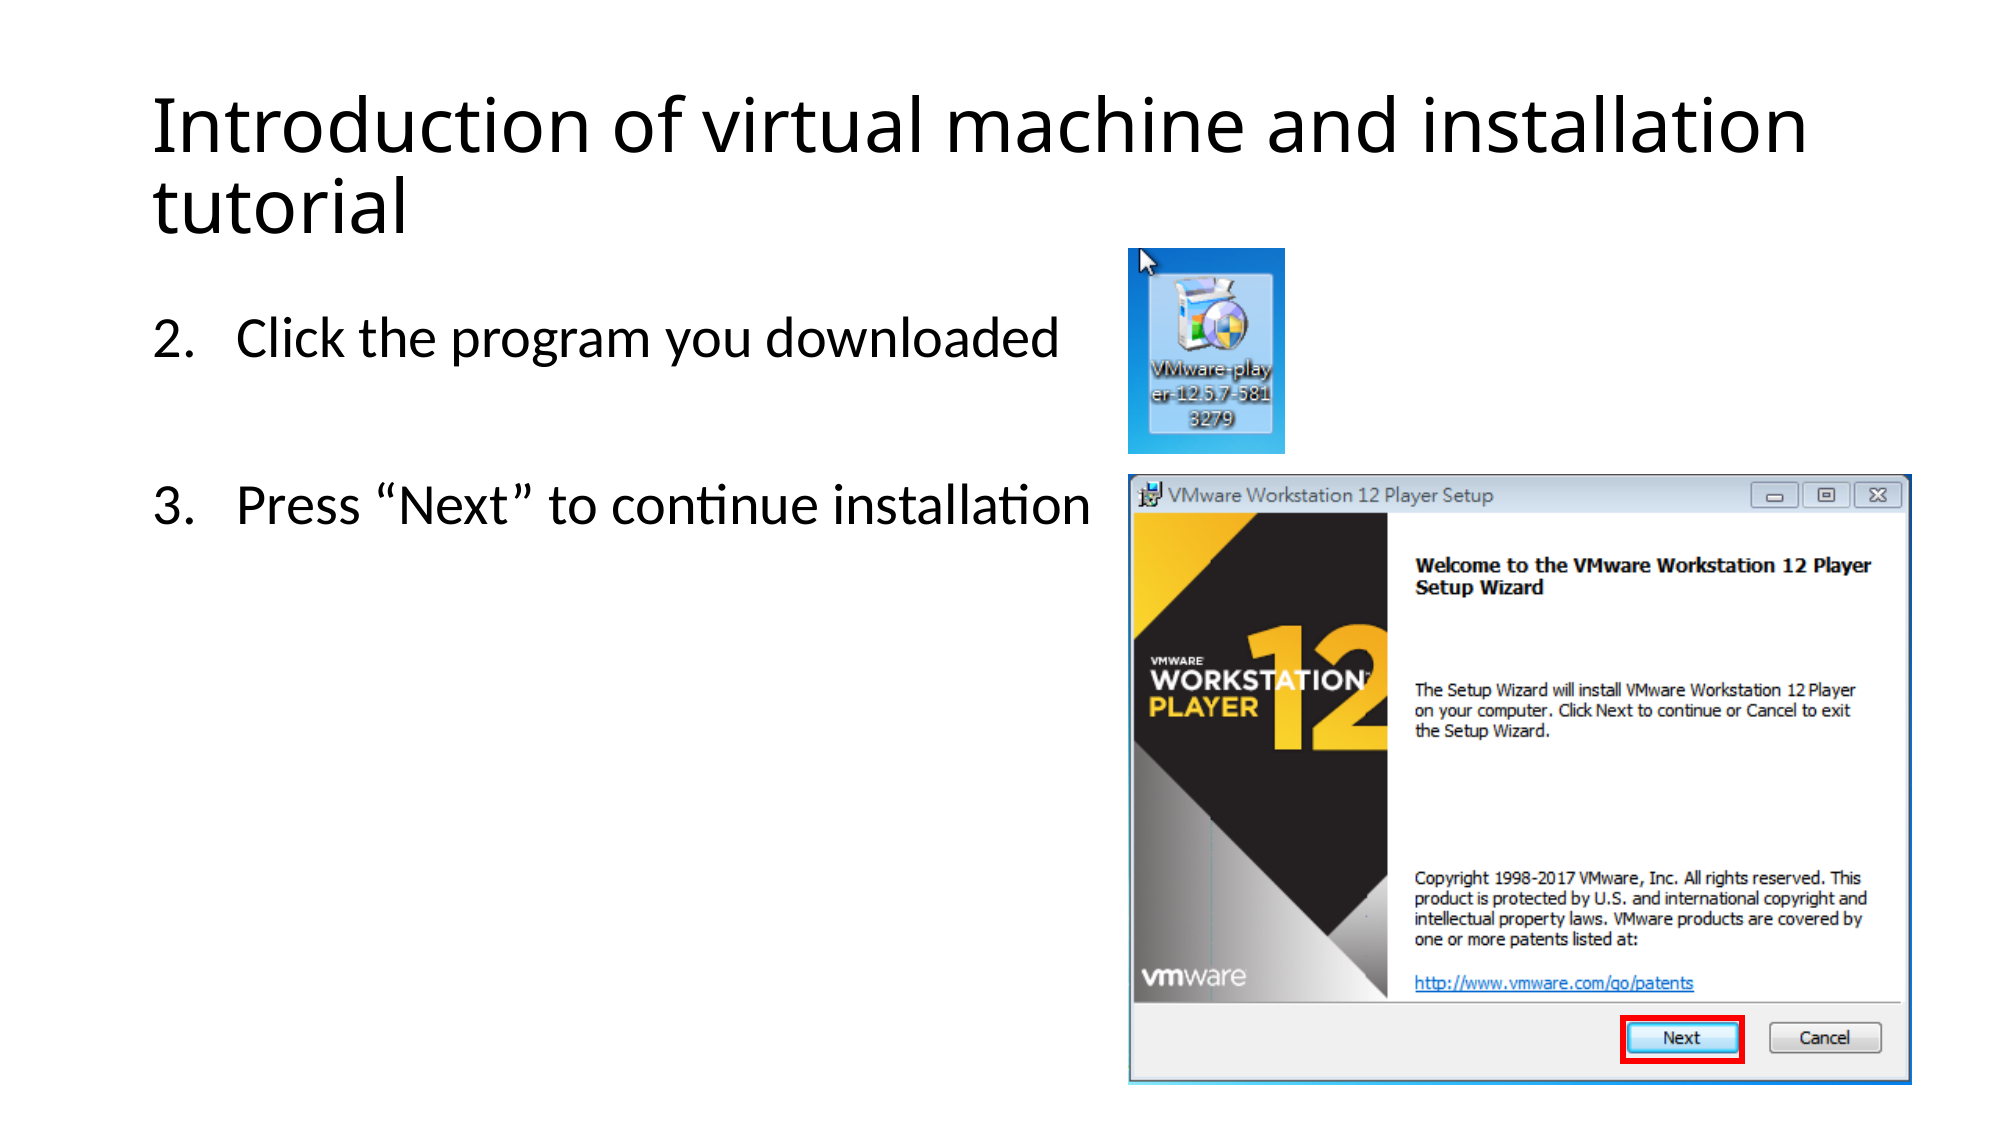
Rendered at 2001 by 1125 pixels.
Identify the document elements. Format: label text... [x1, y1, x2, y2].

title Introduction of virtual machine and installation tutorial [137, 59, 1863, 278]
picture [1128, 474, 1912, 1085]
list Click the program you downloaded Press “Next” to continue installation [137, 299, 1863, 1014]
picture [1128, 248, 1285, 454]
